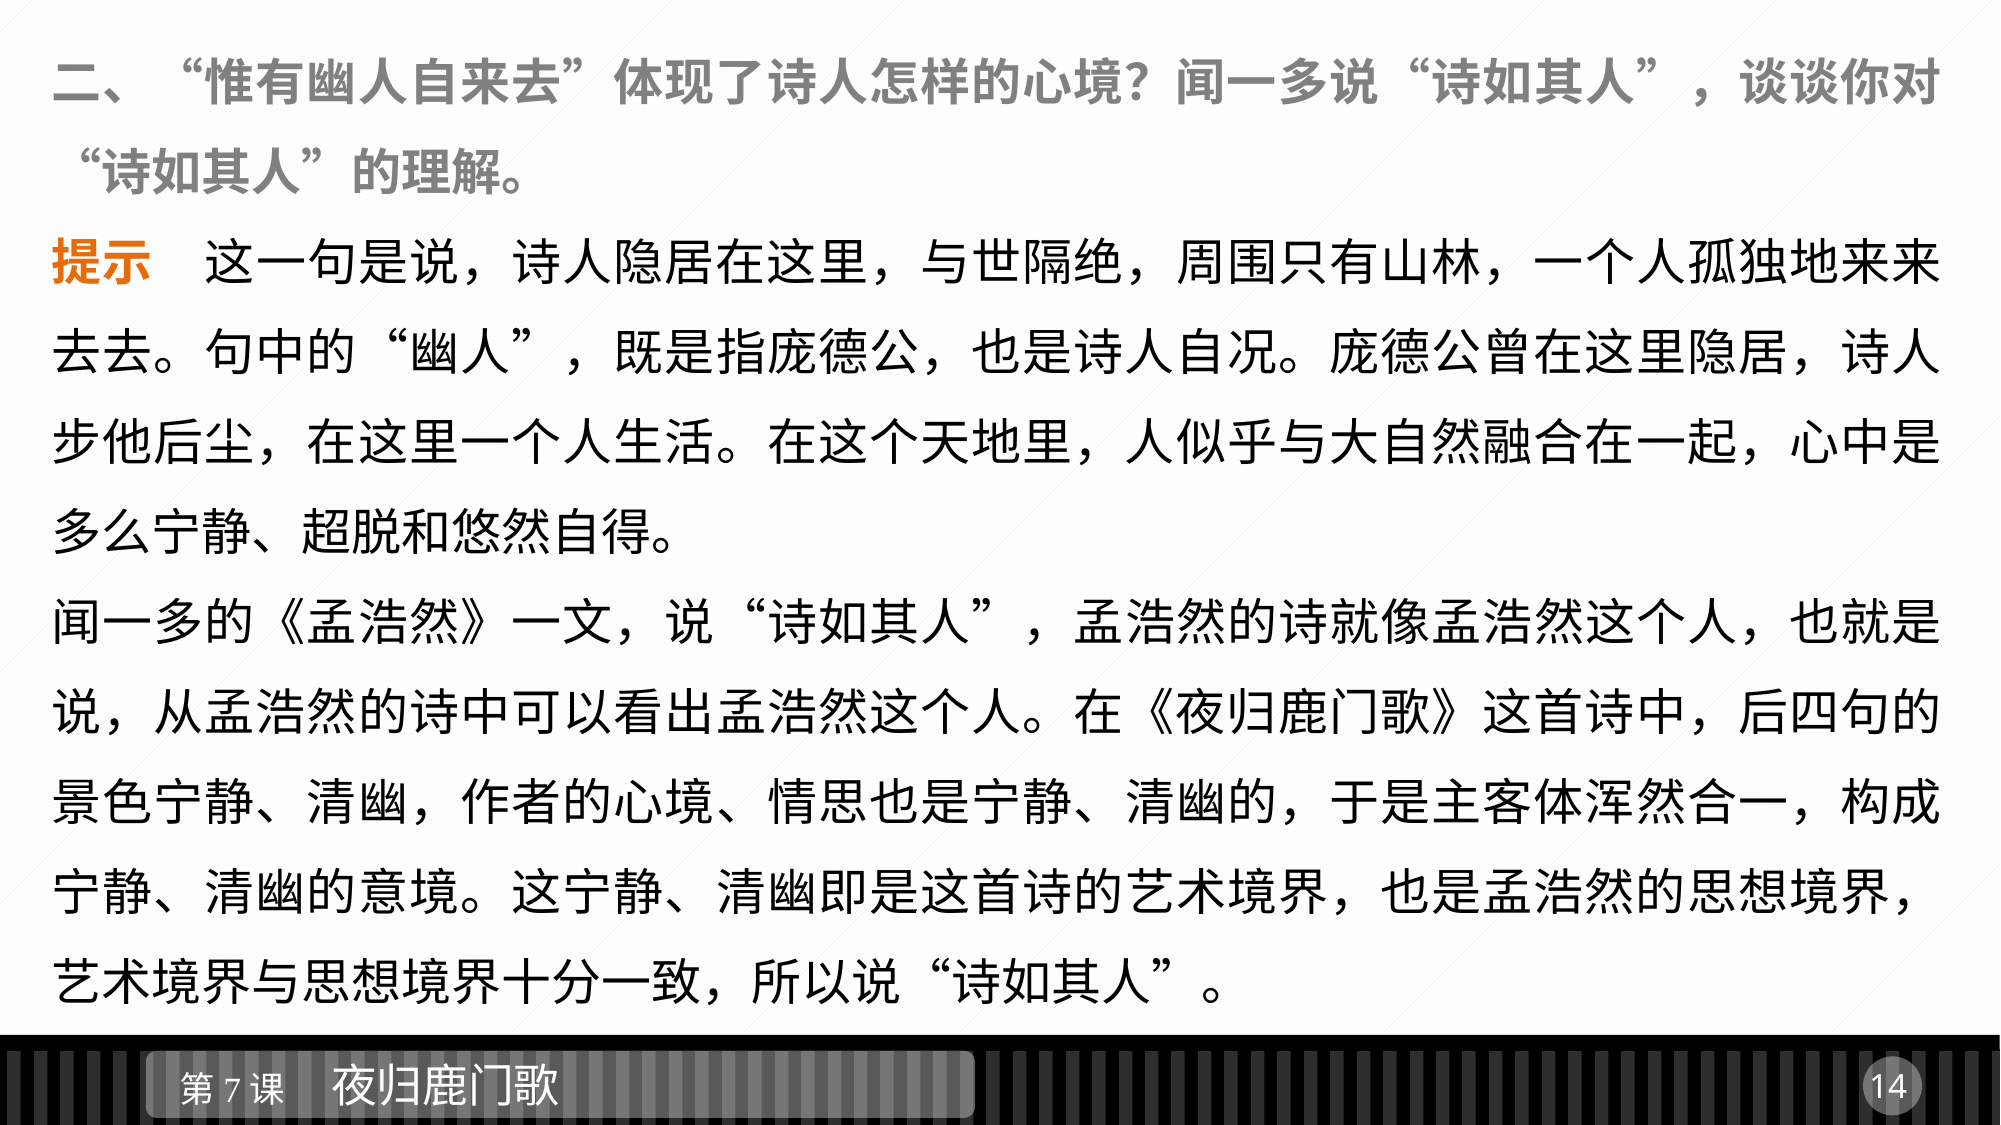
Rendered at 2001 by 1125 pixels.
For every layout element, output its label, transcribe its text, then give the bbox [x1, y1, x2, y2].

text_box 二、“惟有幽人自来去”体现了诗人怎样的心境？闻一多说“诗如其人”，谈谈你对“诗如其人”的理解。 提示 这一句是说，诗人隐居在这里，与世隔绝，周围只有山林，一个人孤独地来来去去。句中的“幽人”，既是指庞德公，也是诗人自况。庞德公曾在这里隐居，诗人步他后尘，在这里一个人生活。在这个天地里，人似乎与大自然融合在一起，心中是多么宁静、超脱和悠然自得。 闻一多的《孟浩然》一文，说“诗如其人”，孟浩然的诗就像孟浩然这个人，也就是说，从孟浩然的诗中可以看出孟浩然这个人。在《夜归鹿门歌》这首诗中，后四句的景色宁静、清幽，作者的心境、情思也是宁静、清幽的，于是主客体浑然合一，构成宁静、清幽的意境。这宁静、清幽即是这首诗的艺术境界，也是孟浩然的思想境界，艺术境界与思想境界十分一致，所以说“诗如其人”。 [36, 13, 1957, 1019]
